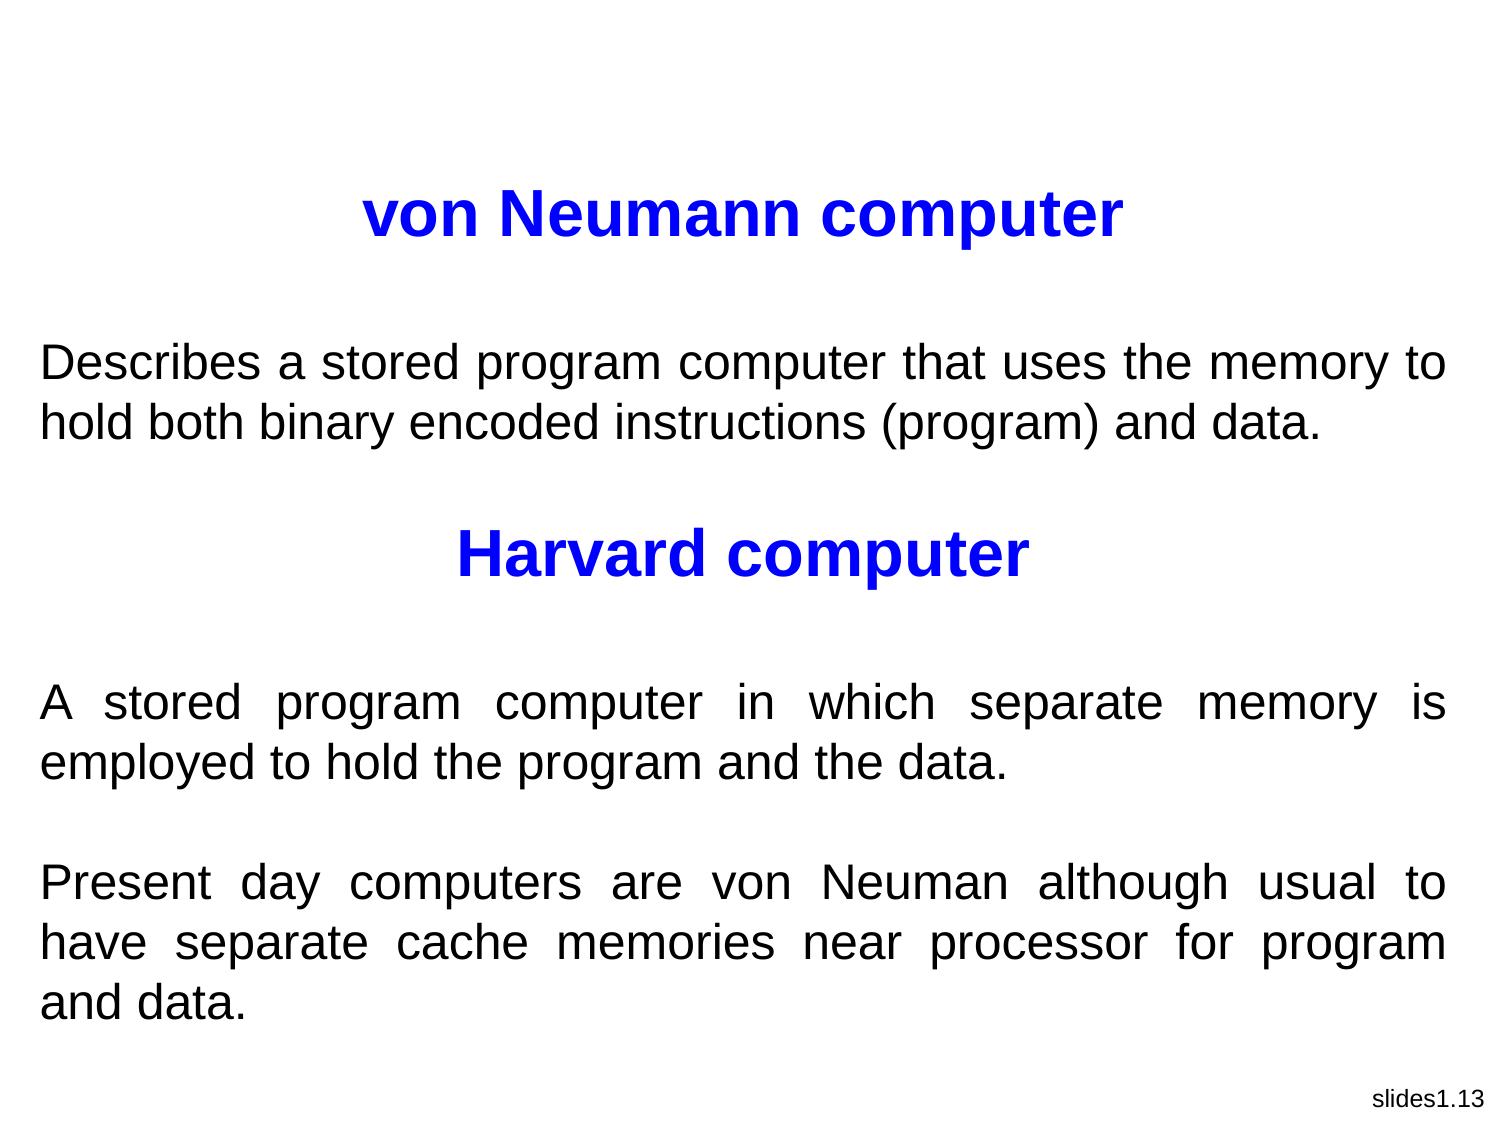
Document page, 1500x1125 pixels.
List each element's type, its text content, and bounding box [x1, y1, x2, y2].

slide_number slides1.13 [1187, 1074, 1500, 1125]
text_box von Neumann computer Describes a stored program computer that uses the memory to hold both binary encoded instructions (program) and data. Harvard computer A stored program computer in which separate memory is employed to hold the program and the data. Present day computers are von Neuman although usual to have separate cache memories near processor for program and data. [24, 162, 1463, 1038]
